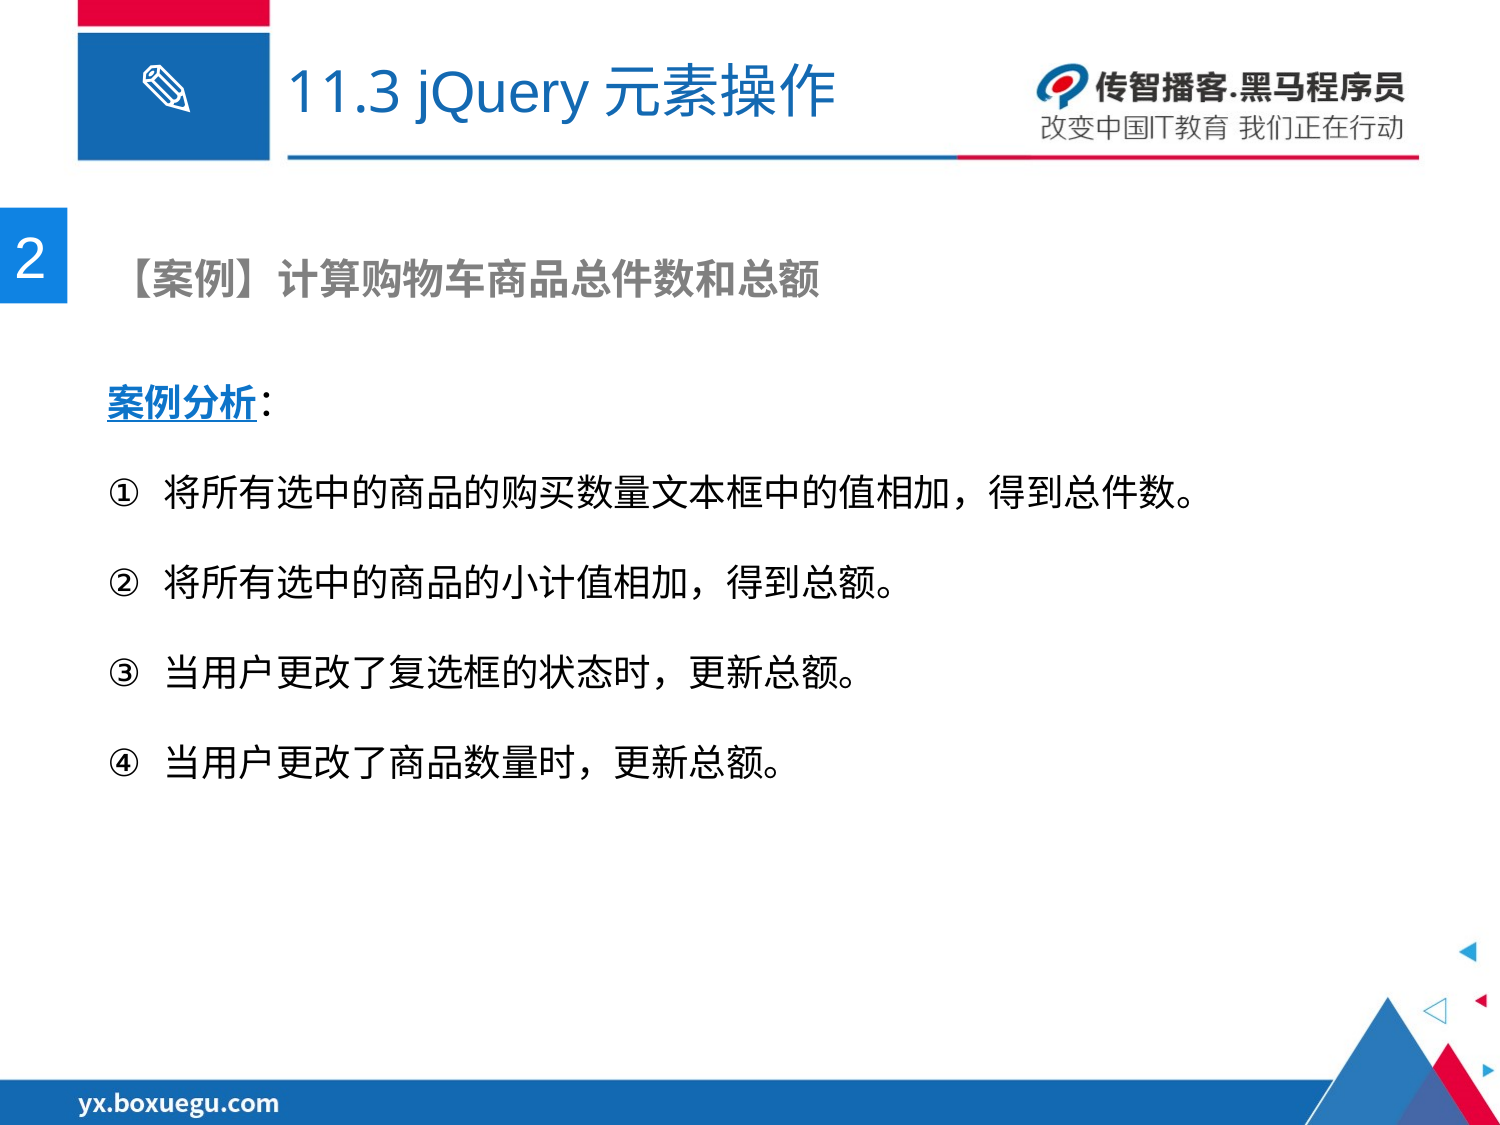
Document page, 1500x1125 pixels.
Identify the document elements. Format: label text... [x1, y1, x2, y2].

text_box 案例分析： 将所有选中的商品的购买数量文本框中的值相加，得到总件数。 将所有选中的商品的小计值相加，得到总额。 当用户更改了复选框的状态时，更新总额。 当用户更改了商品数量时，更新总额。 [92, 326, 1390, 792]
picture [0, 1, 1500, 1125]
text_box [0, 207, 68, 304]
text_box 【案例】计算购物车商品总件数和总额 [69, 245, 842, 355]
title 11.3 jQuery元素操作 [271, 25, 1046, 153]
